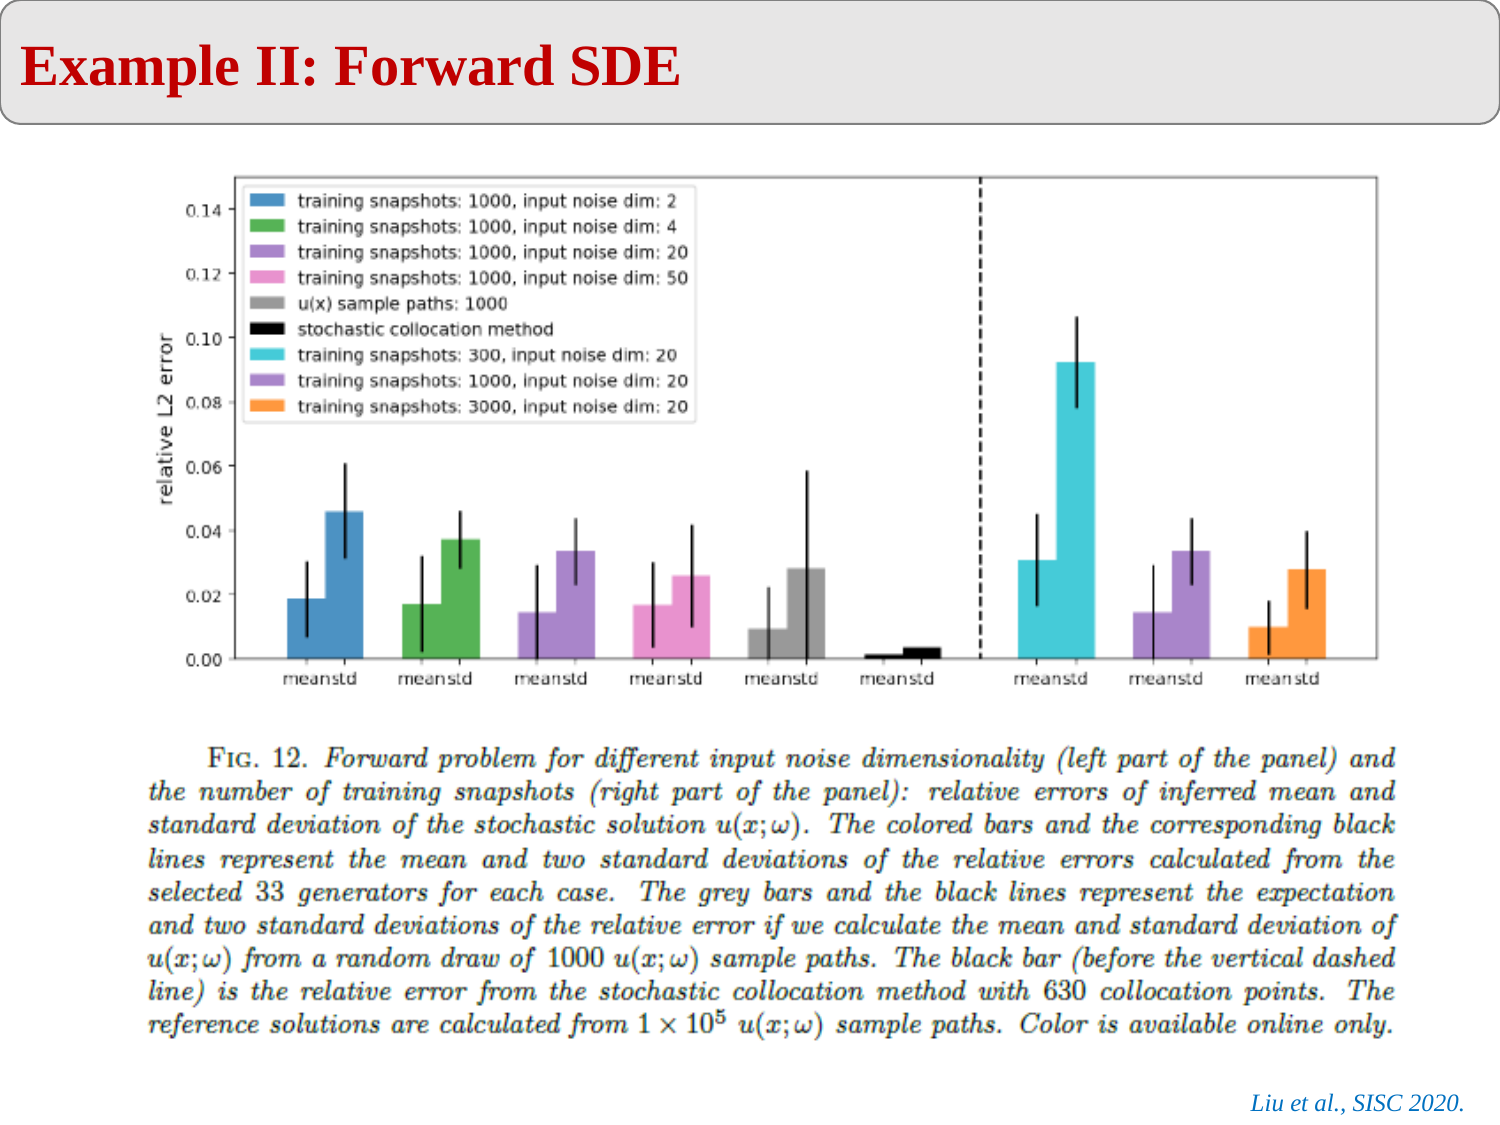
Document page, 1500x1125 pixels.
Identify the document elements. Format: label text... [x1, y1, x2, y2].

text_box Liu et al., SISC 2020. [1235, 1079, 1500, 1125]
picture [123, 148, 1434, 1057]
text_box Example II: Forward SDE [0, 0, 1500, 125]
